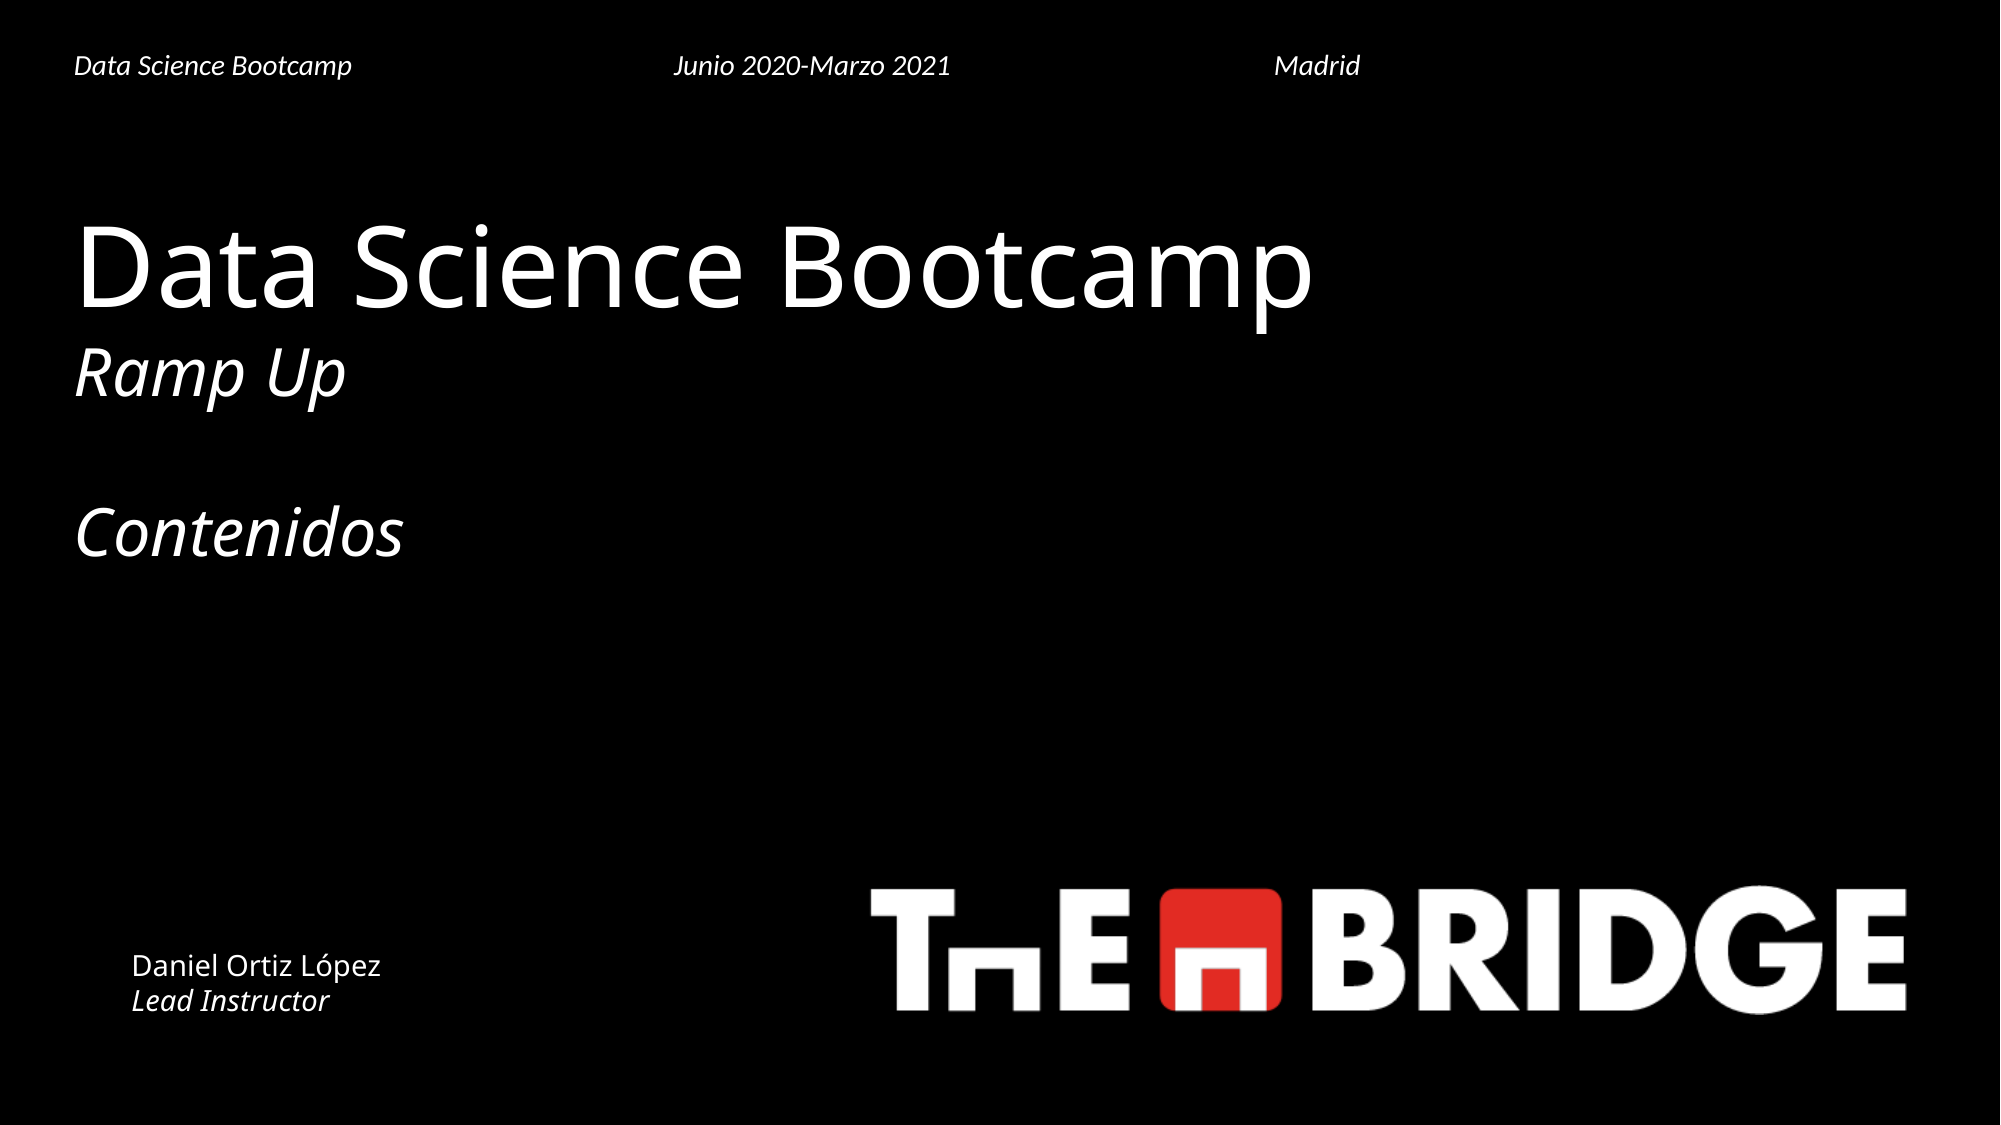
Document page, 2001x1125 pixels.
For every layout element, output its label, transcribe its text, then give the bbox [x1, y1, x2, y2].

text_box Data Science Bootcamp Ramp Up Contenidos [59, 187, 1635, 578]
picture [867, 885, 1914, 1016]
text_box Daniel Ortiz López Lead Instructor [116, 940, 609, 1025]
text_box Data Science Bootcamp Junio 2020-Marzo 2021 Madrid [59, 38, 1941, 89]
